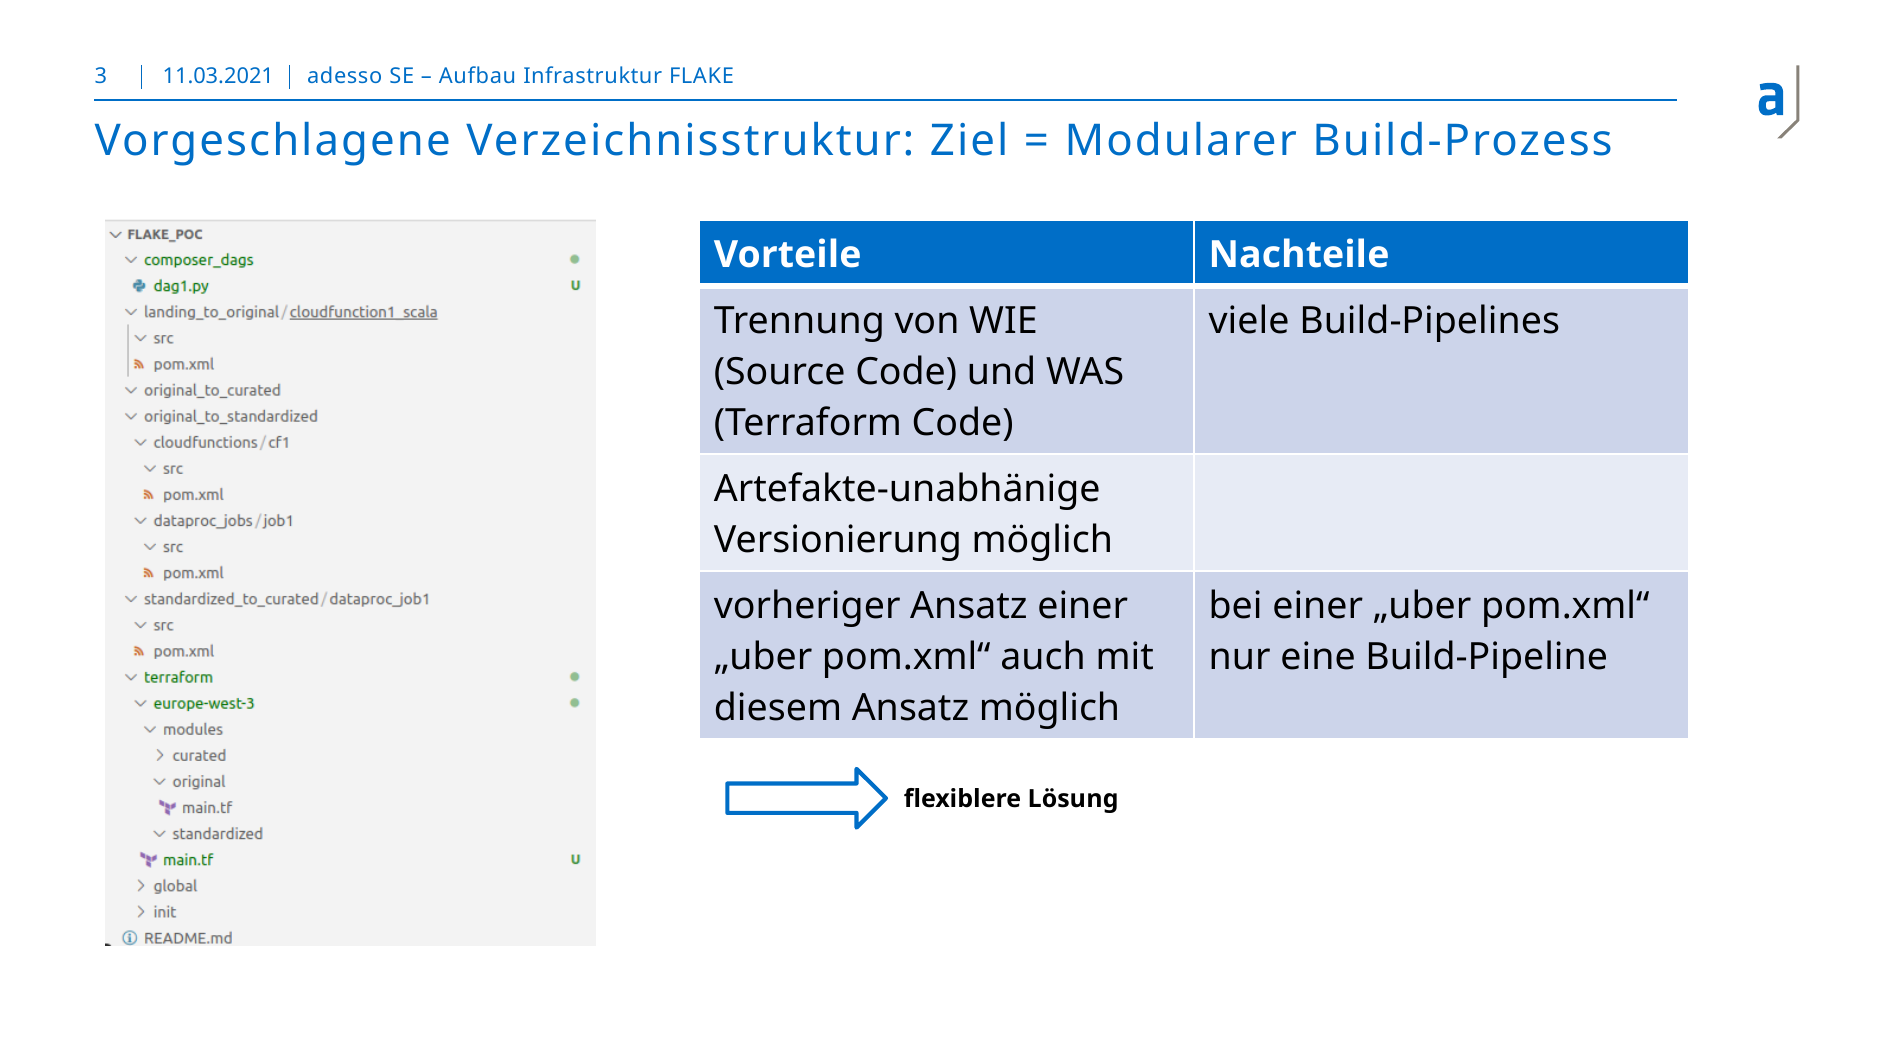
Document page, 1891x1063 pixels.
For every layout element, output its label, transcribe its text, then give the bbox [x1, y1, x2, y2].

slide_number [150, 59, 287, 95]
text_box flexiblere Lösung [904, 782, 1295, 813]
table_cell viele Build-Pipelines [1195, 289, 1688, 453]
picture [105, 219, 596, 946]
table_cell Artefakte-unabhänige Versionierung möglich [700, 455, 1193, 570]
text_box [725, 766, 889, 830]
table_cell [1195, 455, 1688, 570]
table_cell Trennung von WIE (Source Code) und WAS (Terraform Code) [700, 289, 1193, 453]
table_cell vorheriger Ansatz einer „uber pom.xml“ auch mit diesem Ansatz möglich [700, 572, 1193, 738]
title Vorgeschlagene Verzeichnisstruktur: Ziel = Modularer Build-Prozess [94, 106, 1678, 220]
table_header Nachteile [1195, 221, 1688, 283]
slide_number 3 [94, 59, 142, 95]
table_header Vorteile [700, 221, 1193, 283]
footer adesso SE – Aufbau Infrastruktur FLAKE [307, 59, 1678, 95]
table_cell bei einer „uber pom.xml“ nur eine Build-Pipeline [1195, 572, 1688, 738]
